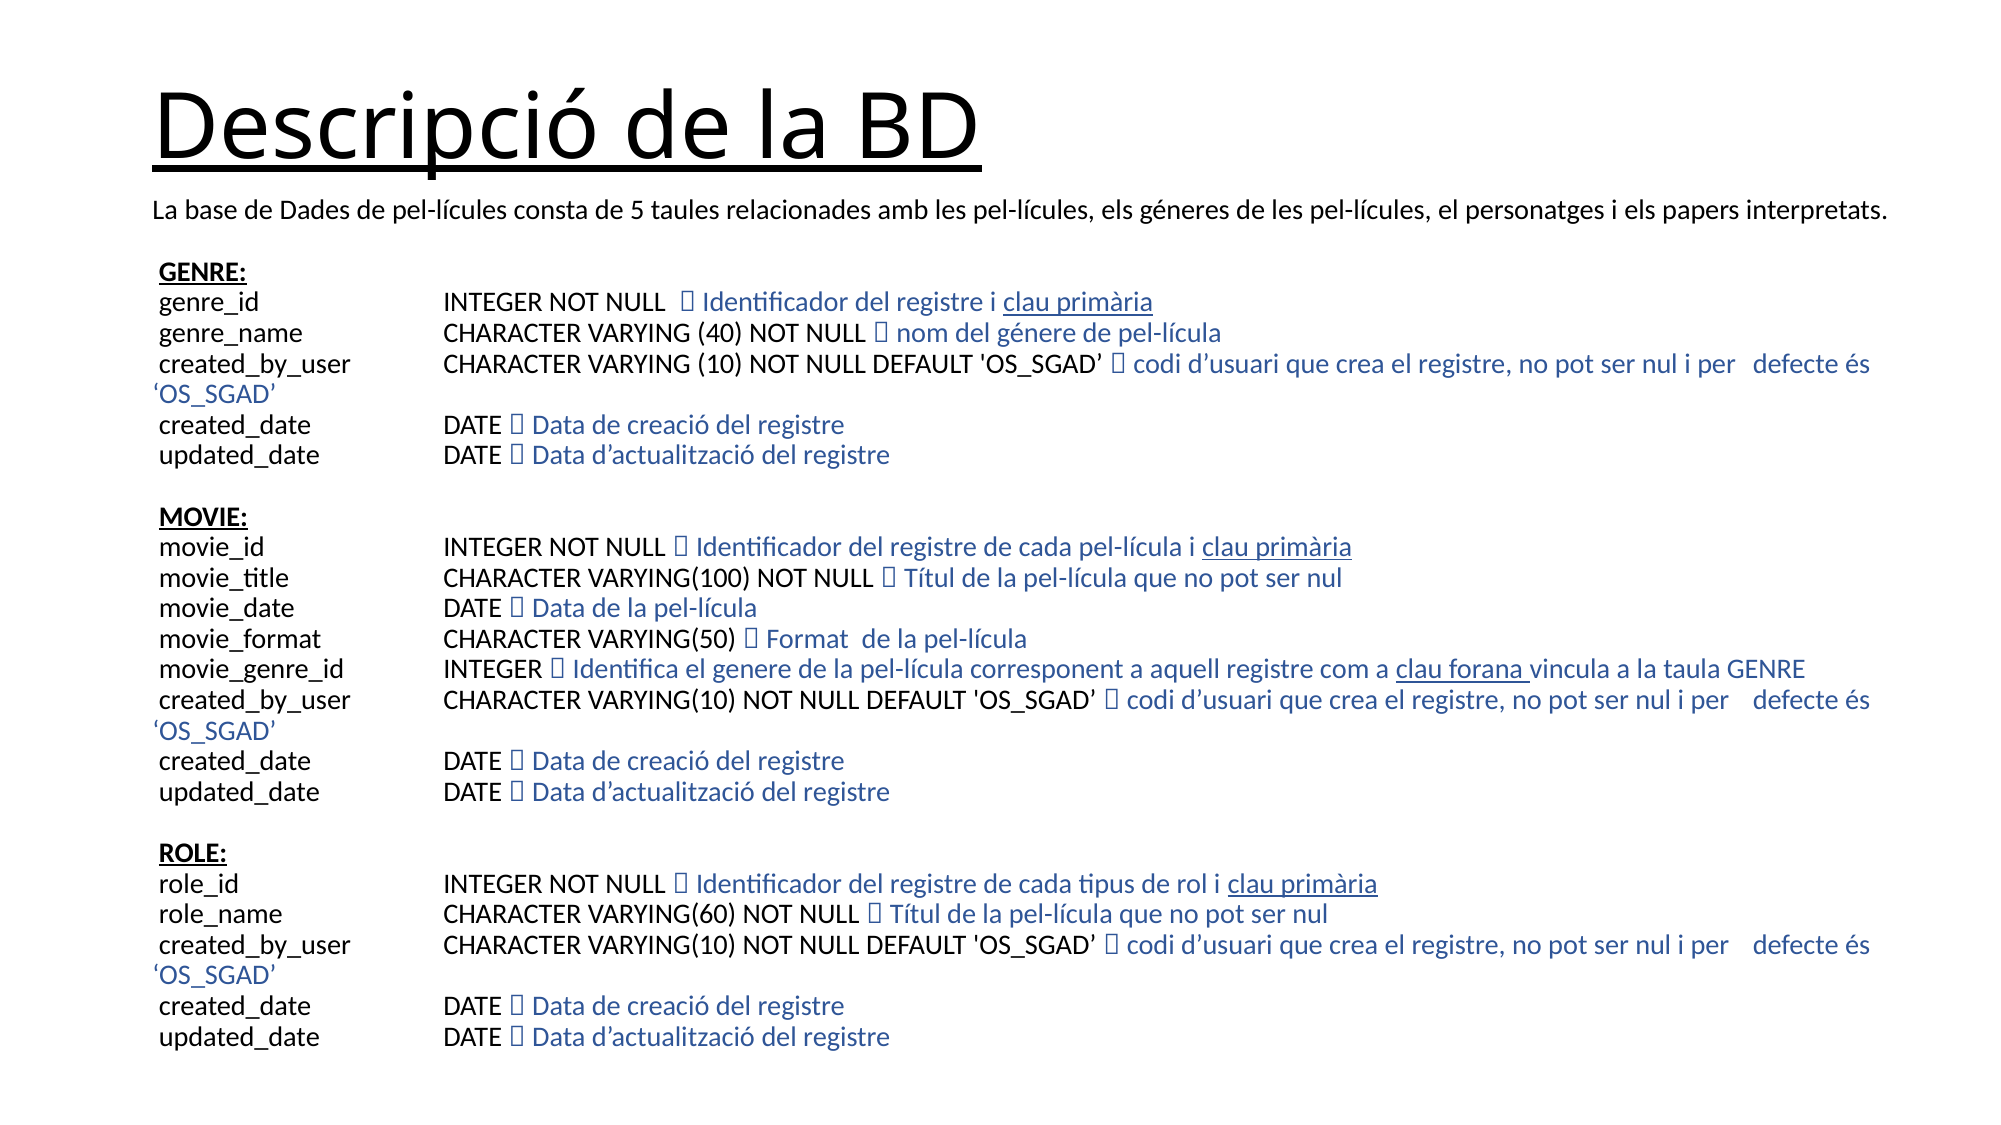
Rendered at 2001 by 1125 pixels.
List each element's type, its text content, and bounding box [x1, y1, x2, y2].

text_box La base de Dades de pel-lícules consta de 5 taules relacionades amb les pel-lícules, els géneres de les pel-lícules, el personatges i els papers interpretats. GENRE: genre_id INTEGER NOT NULL  Identificador del registre i clau primària genre_name CHARACTER VARYING (40) NOT NULL  nom del génere de pel-lícula created_by_user CHARACTER VARYING (10) NOT NULL DEFAULT 'OS_SGAD’  codi d’usuari que crea el registre, no pot ser nul i per defecte és ‘OS_SGAD’ created_date DATE  Data de creació del registre updated_date DATE  Data d’actualització del registre MOVIE: movie_id INTEGER NOT NULL  Identificador del registre de cada pel-lícula i clau primària movie_title CHARACTER VARYING(100) NOT NULL  Títul de la pel-lícula que no pot ser nul movie_date DATE  Data de la pel-lícula movie_format CHARACTER VARYING(50)  Format de la pel-lícula movie_genre_id INTEGER  Identifica el genere de la pel-lícula corresponent a aquell registre com a clau forana vincula a la taula GENRE created_by_user CHARACTER VARYING(10) NOT NULL DEFAULT 'OS_SGAD’  codi d’usuari que crea el registre, no pot ser nul i per defecte és ‘OS_SGAD’ created_date DATE  Data de creació del registre updated_date DATE  Data d’actualització del registre ROLE: role_id INTEGER NOT NULL  Identificador del registre de cada tipus de rol i clau primària role_name CHARACTER VARYING(60) NOT NULL  Títul de la pel-lícula que no pot ser nul created_by_user CHARACTER VARYING(10) NOT NULL DEFAULT 'OS_SGAD’  codi d’usuari que crea el registre, no pot ser nul i per defecte és ‘OS_SGAD’ created_date DATE  Data de creació del registre updated_date DATE  Data d’actualització del registre [137, 188, 1945, 1073]
title Descripció de la BD [137, 19, 1863, 188]
